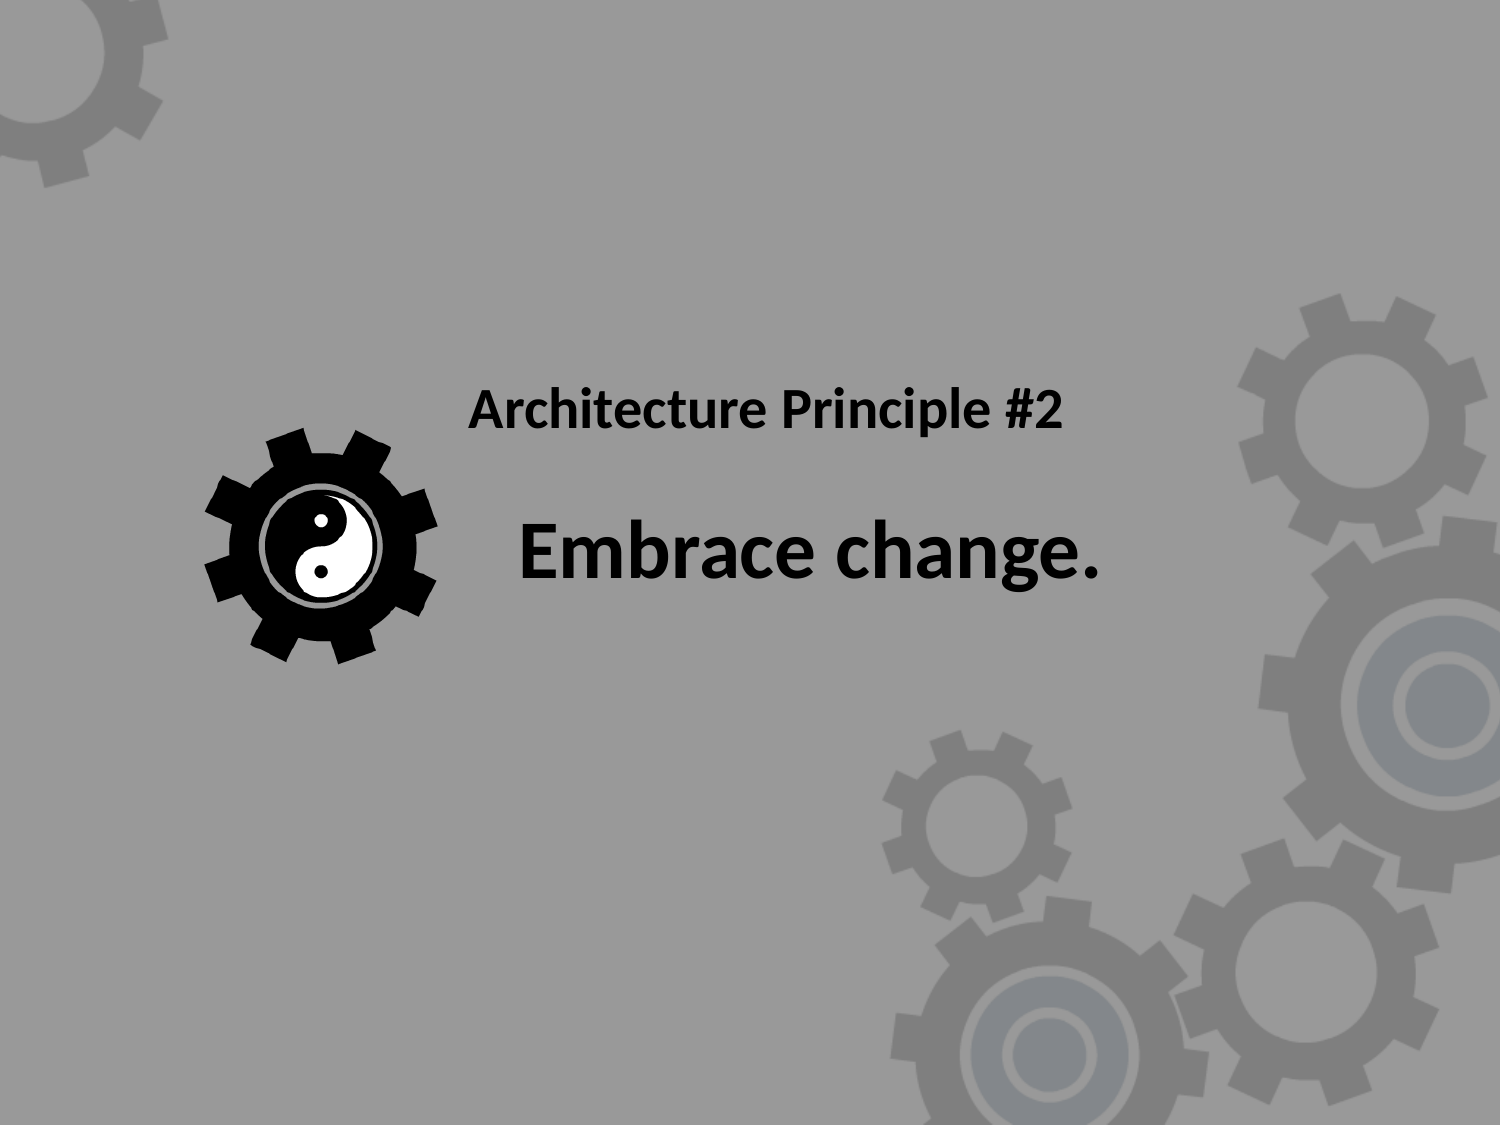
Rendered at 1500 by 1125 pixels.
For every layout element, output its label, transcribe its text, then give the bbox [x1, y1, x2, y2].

text_box Architecture Principle #2 [454, 362, 1079, 448]
text_box Embrace change. [503, 487, 1119, 603]
picture [0, 0, 1500, 1125]
